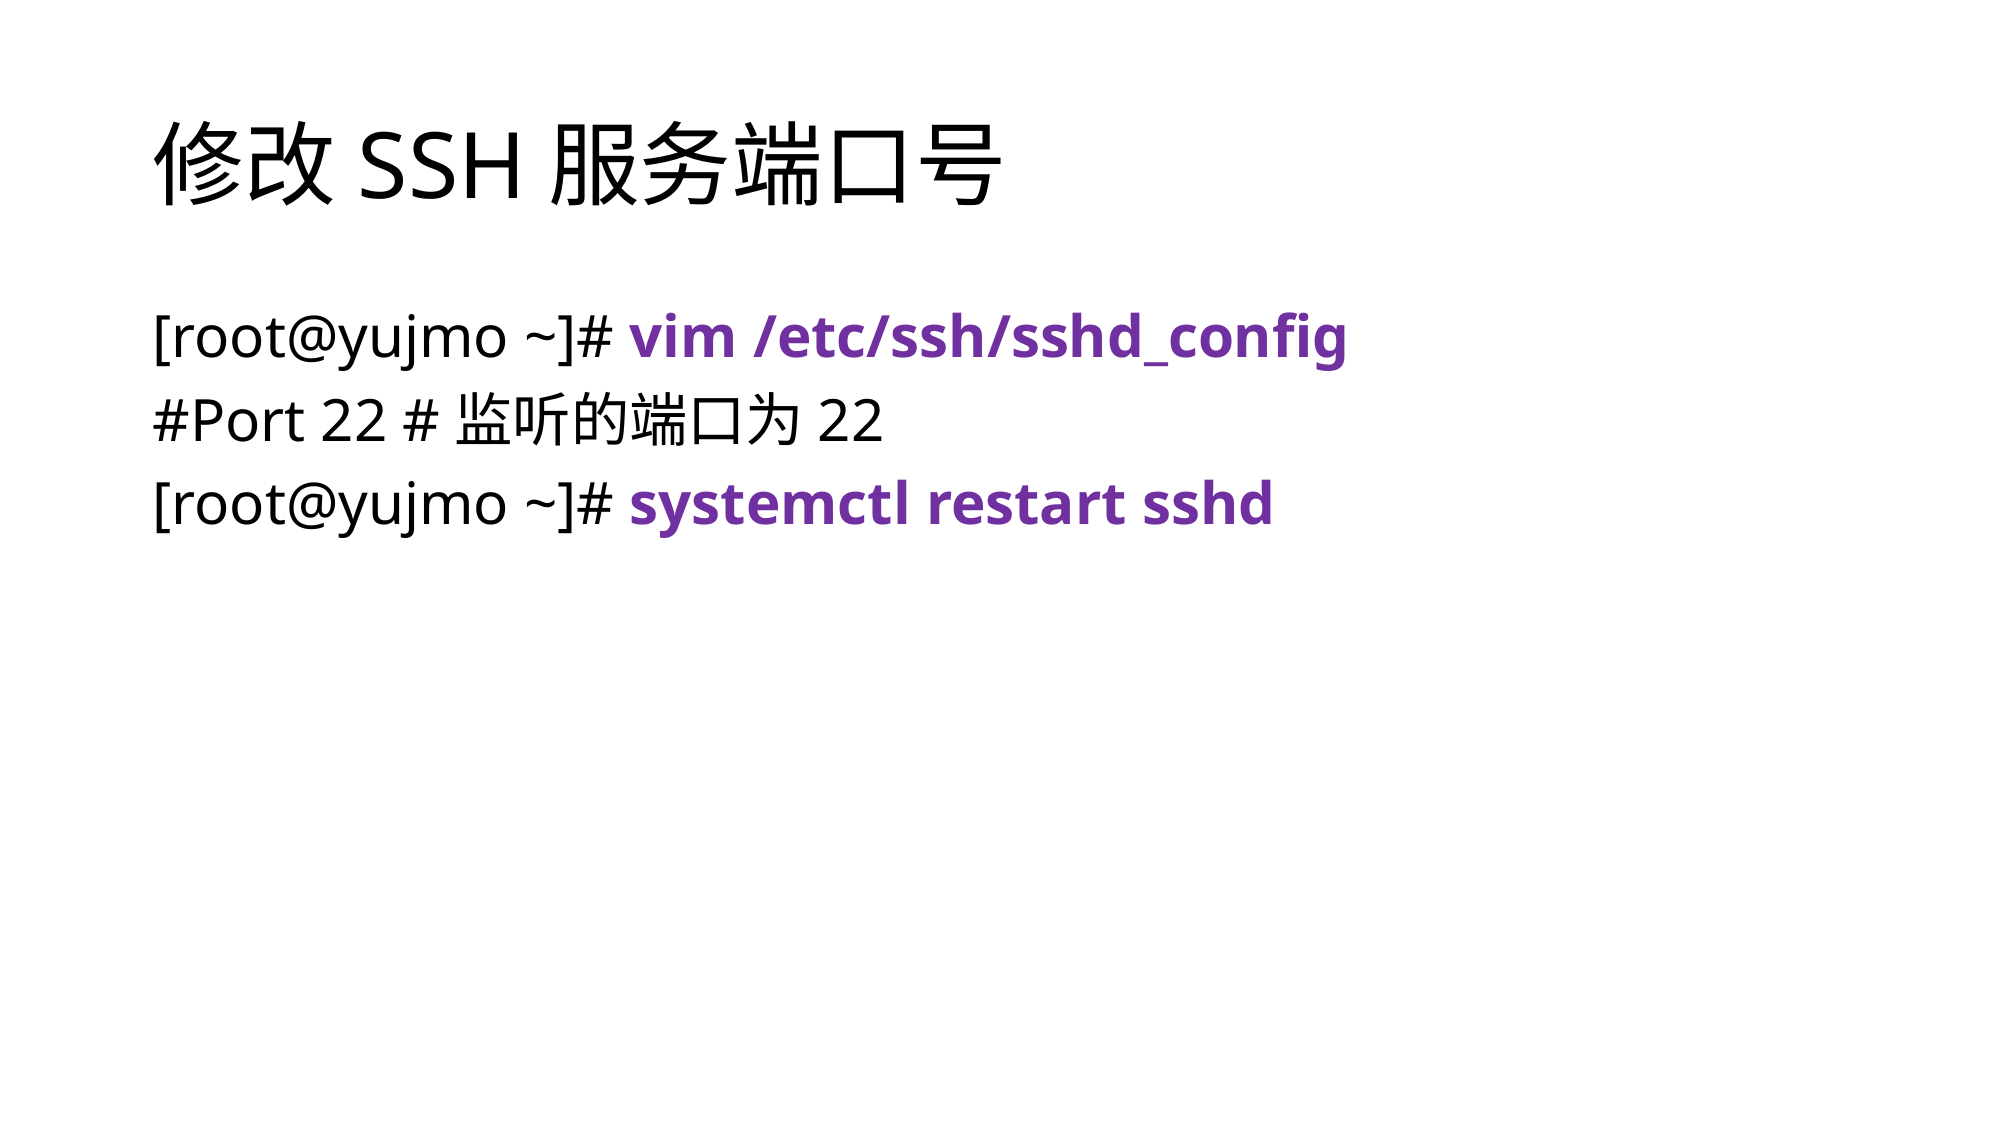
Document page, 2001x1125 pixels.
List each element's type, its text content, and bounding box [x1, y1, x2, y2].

list [root@yujmo ~]# vim /etc/ssh/sshd_config #Port 22 #监听的端口为22 [root@yujmo ~]# systemctl restart sshd [137, 299, 1863, 1014]
title 修改SSH服务端口号 [137, 59, 1863, 278]
